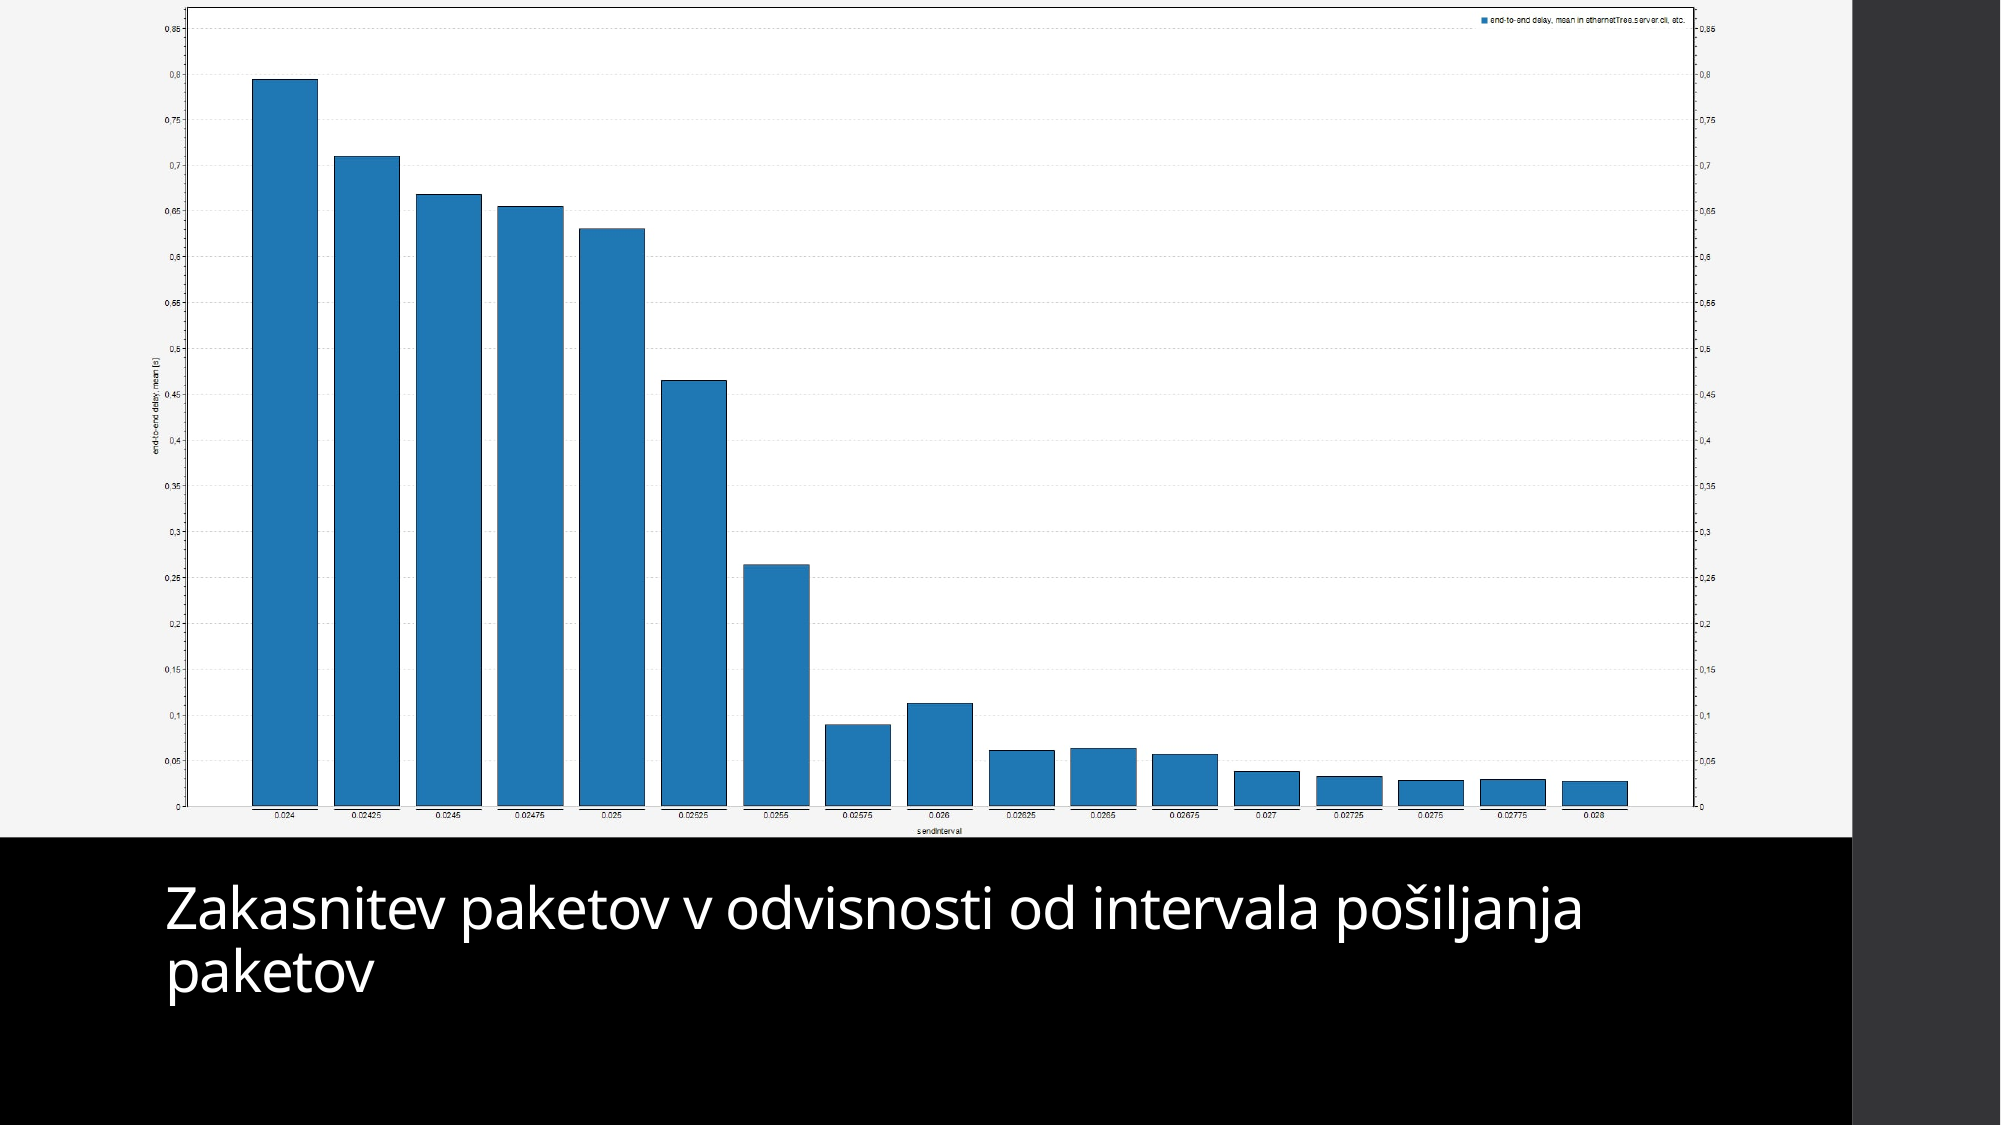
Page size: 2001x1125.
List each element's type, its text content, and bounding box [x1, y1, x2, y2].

title Zakasnitev paketov v odvisnosti od intervala pošiljanja paketov [150, 862, 1788, 1013]
picture [149, 0, 1719, 835]
